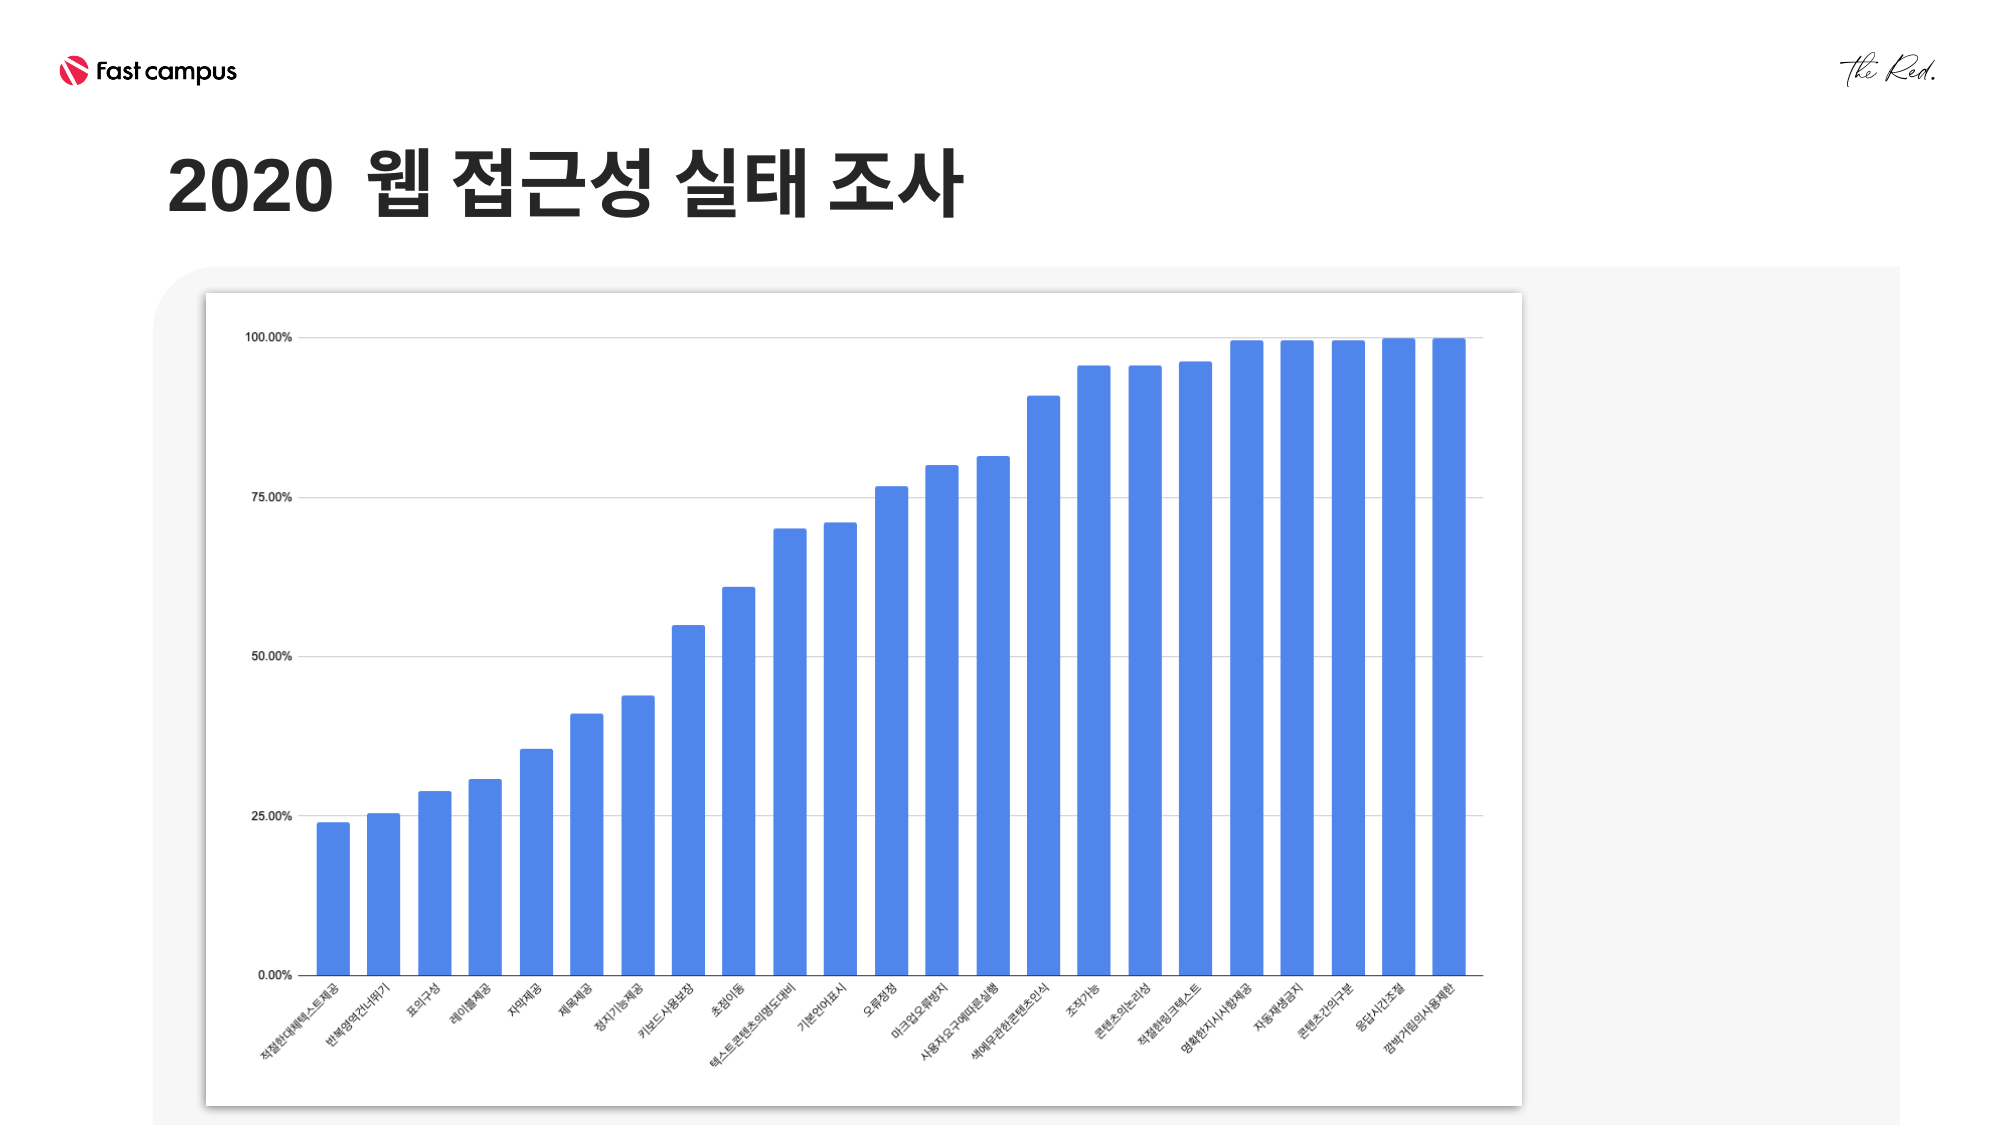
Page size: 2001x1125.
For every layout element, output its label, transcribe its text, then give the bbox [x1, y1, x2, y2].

picture [1840, 52, 1935, 87]
list 2020 웹 접근성 실태 조사 [153, 131, 2000, 232]
picture [205, 293, 1522, 1107]
picture [57, 53, 239, 88]
